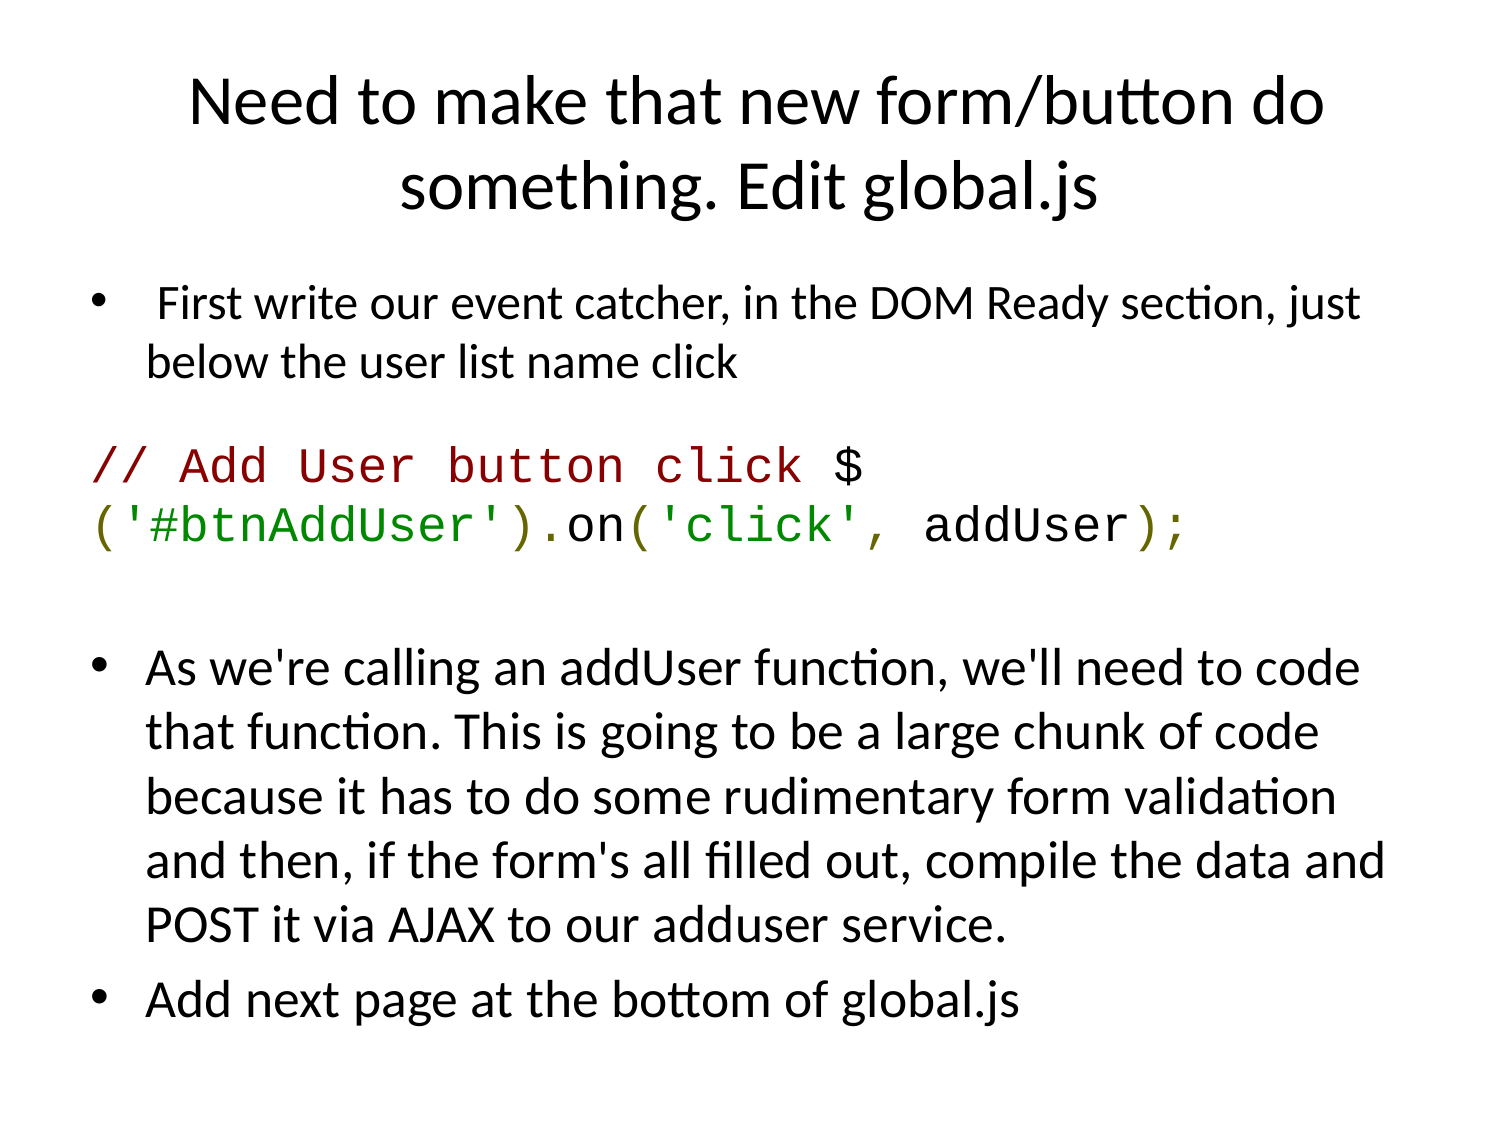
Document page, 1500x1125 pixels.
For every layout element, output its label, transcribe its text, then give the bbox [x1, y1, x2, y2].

title Need to make that new form/button do something. Edit global.js [75, 45, 1425, 233]
list First write our event catcher, in the DOM Ready section, just below the user list name click // Add User button click $('#btnAddUser').on('click', addUser); As we're calling an addUser function, we'll need to code that function. This is going to be a large chunk of code because it has to do some rudimentary form validation and then, if the form's all filled out, compile the data and POST it via AJAX to our adduser service. Add next page at the bottom of global.js [75, 262, 1425, 1038]
